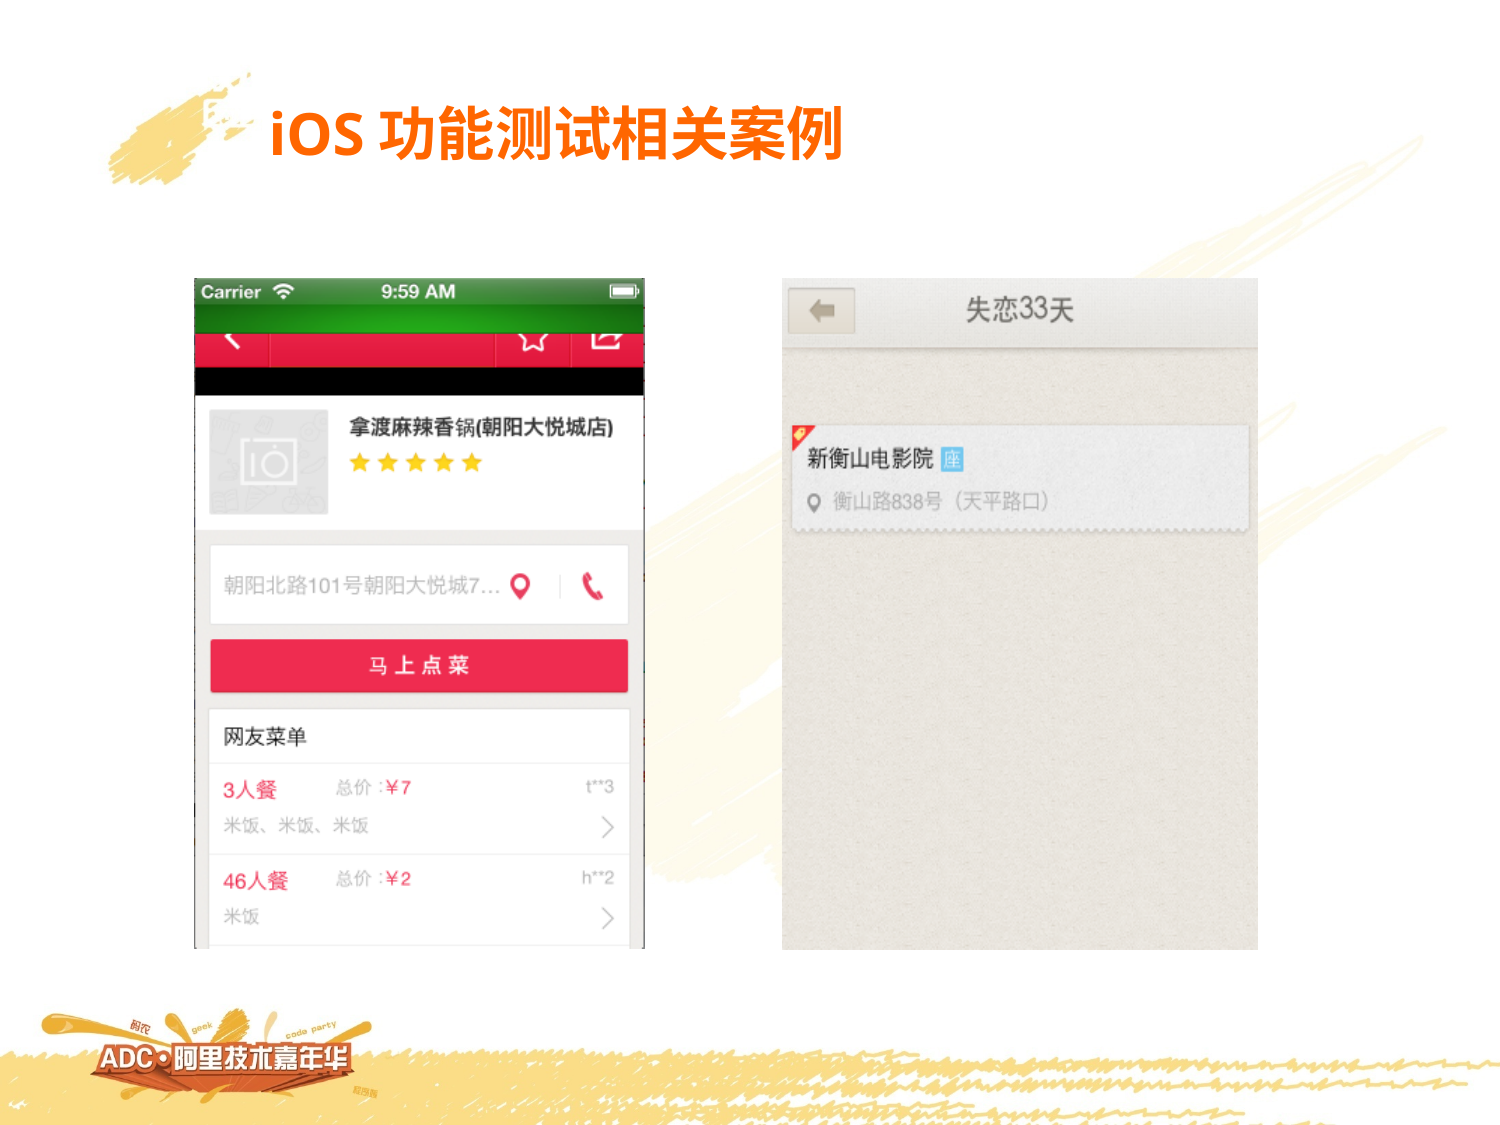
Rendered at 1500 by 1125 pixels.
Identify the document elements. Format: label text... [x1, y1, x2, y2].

picture [0, 0, 1500, 1125]
text_box iOS功能测试相关案例 [253, 90, 1179, 175]
